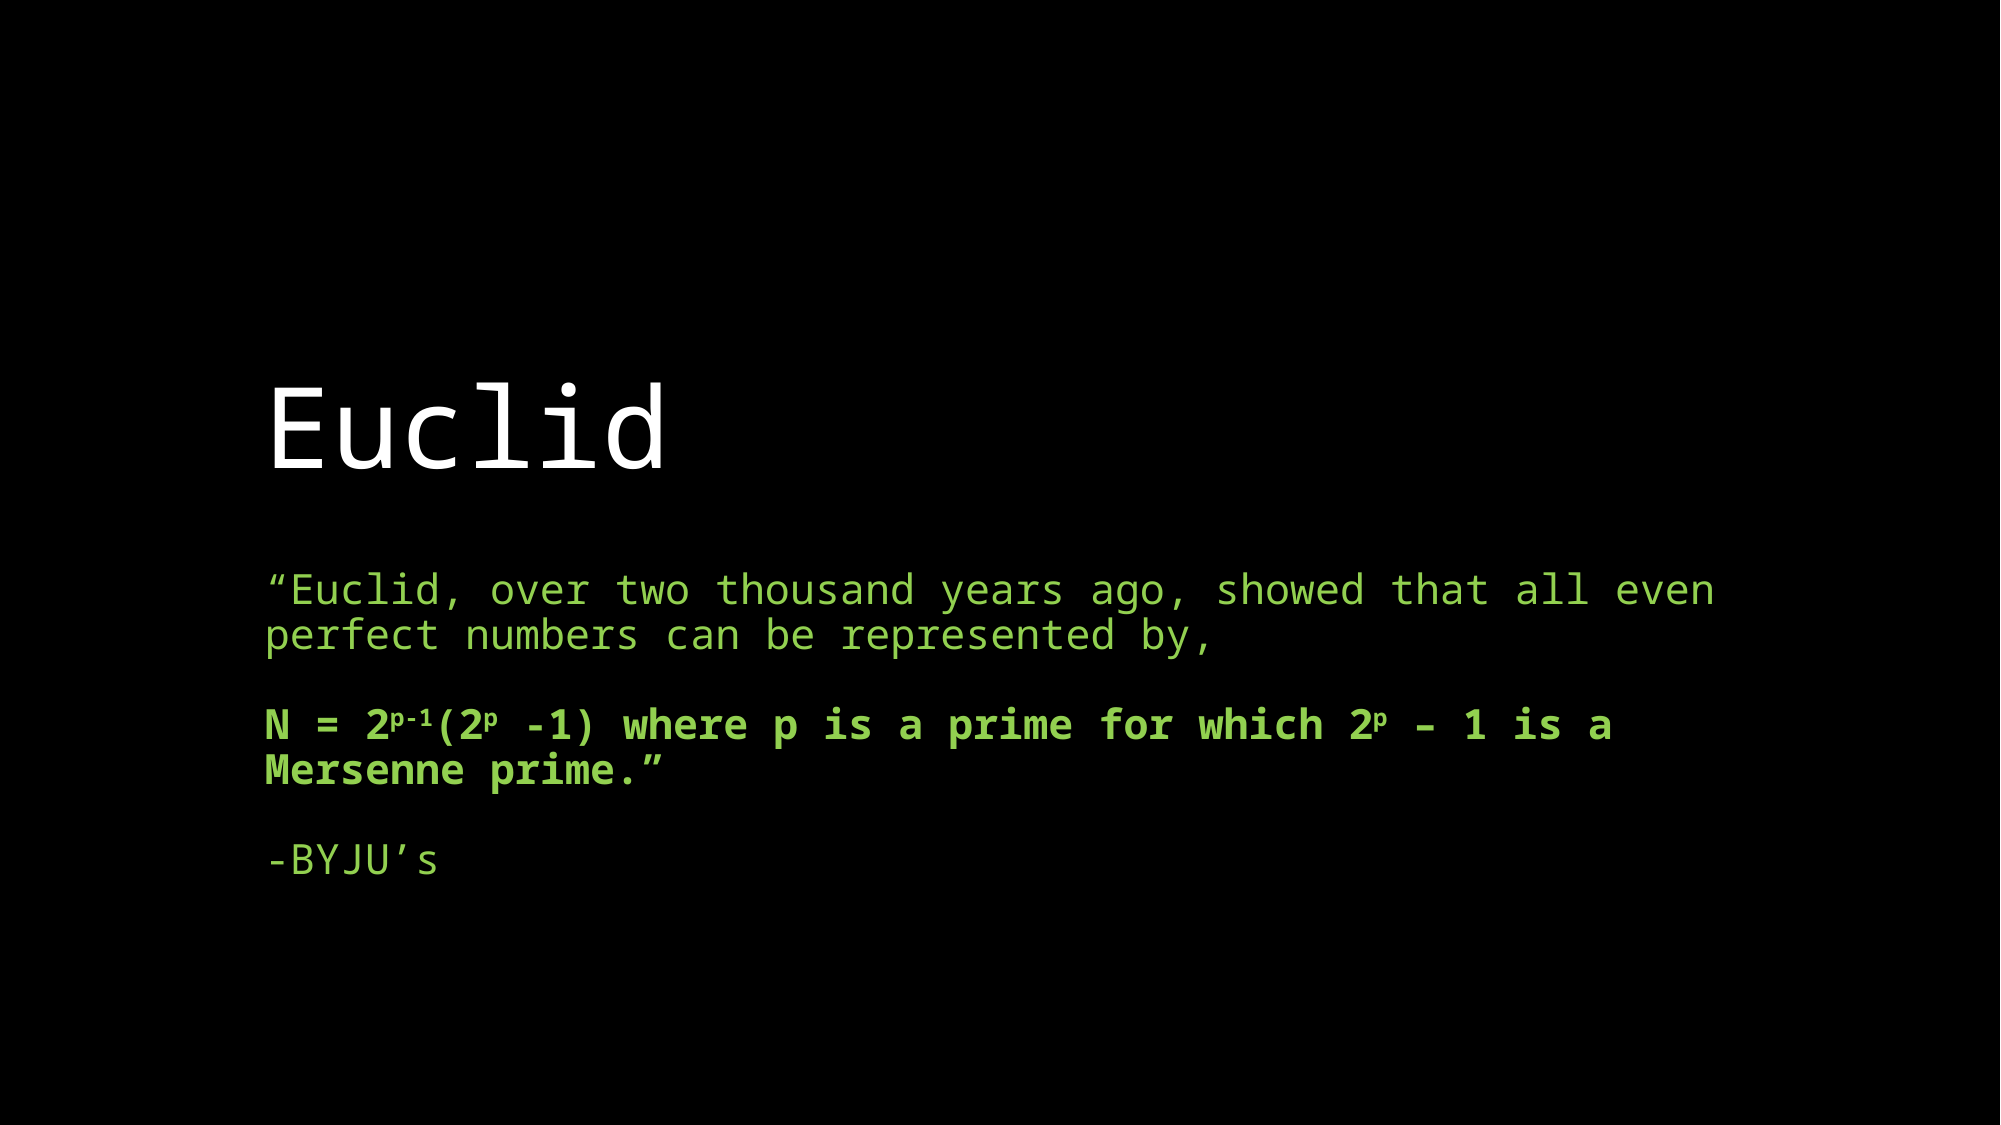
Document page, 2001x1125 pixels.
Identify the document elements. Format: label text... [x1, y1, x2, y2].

list “Euclid, over two thousand years ago, showed that all even perfect numbers can be represented by, N = 2p-1(2p -1) where p is a prime for which 2p – 1 is a Mersenne prime.” -BYJU’s [249, 561, 1750, 1050]
title Euclid [249, 50, 1750, 500]
